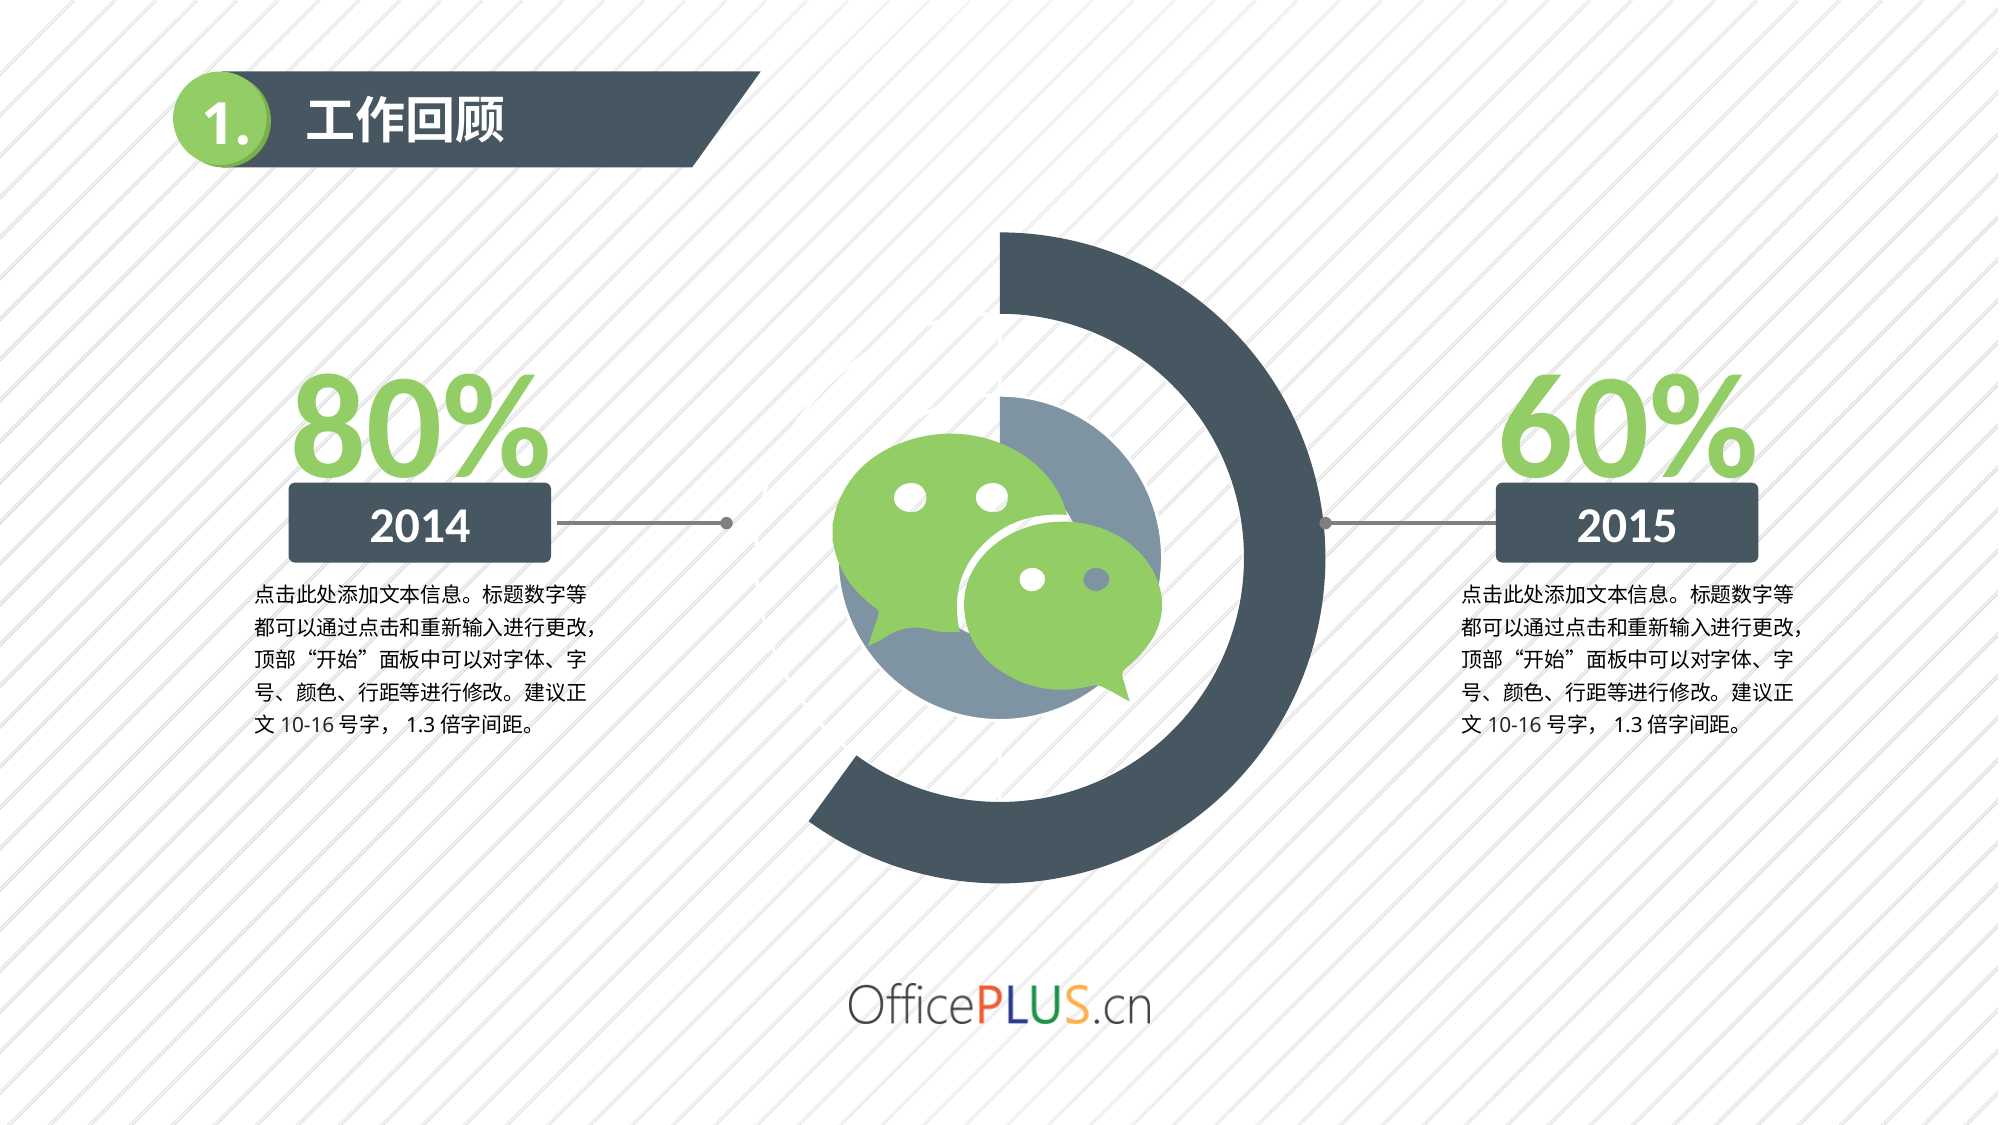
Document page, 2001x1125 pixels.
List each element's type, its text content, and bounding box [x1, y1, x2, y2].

picture [0, 0, 1998, 1125]
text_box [1481, 319, 1776, 563]
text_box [173, 71, 761, 168]
chart [674, 188, 1326, 898]
text_box 点击此处添加文本信息。标题数字等都可以通过点击和重新输入进行更改，顶部“开始”面板中可以对字体、字号、颜色、行距等进行修改。建议正文10-16号字，1.3倍字间距。 [239, 567, 603, 745]
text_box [273, 319, 569, 563]
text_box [832, 423, 1168, 702]
text_box 点击此处添加文本信息。标题数字等都可以通过点击和重新输入进行更改，顶部“开始”面板中可以对字体、字号、颜色、行距等进行修改。建议正文10-16号字，1.3倍字间距。 [1447, 567, 1810, 745]
